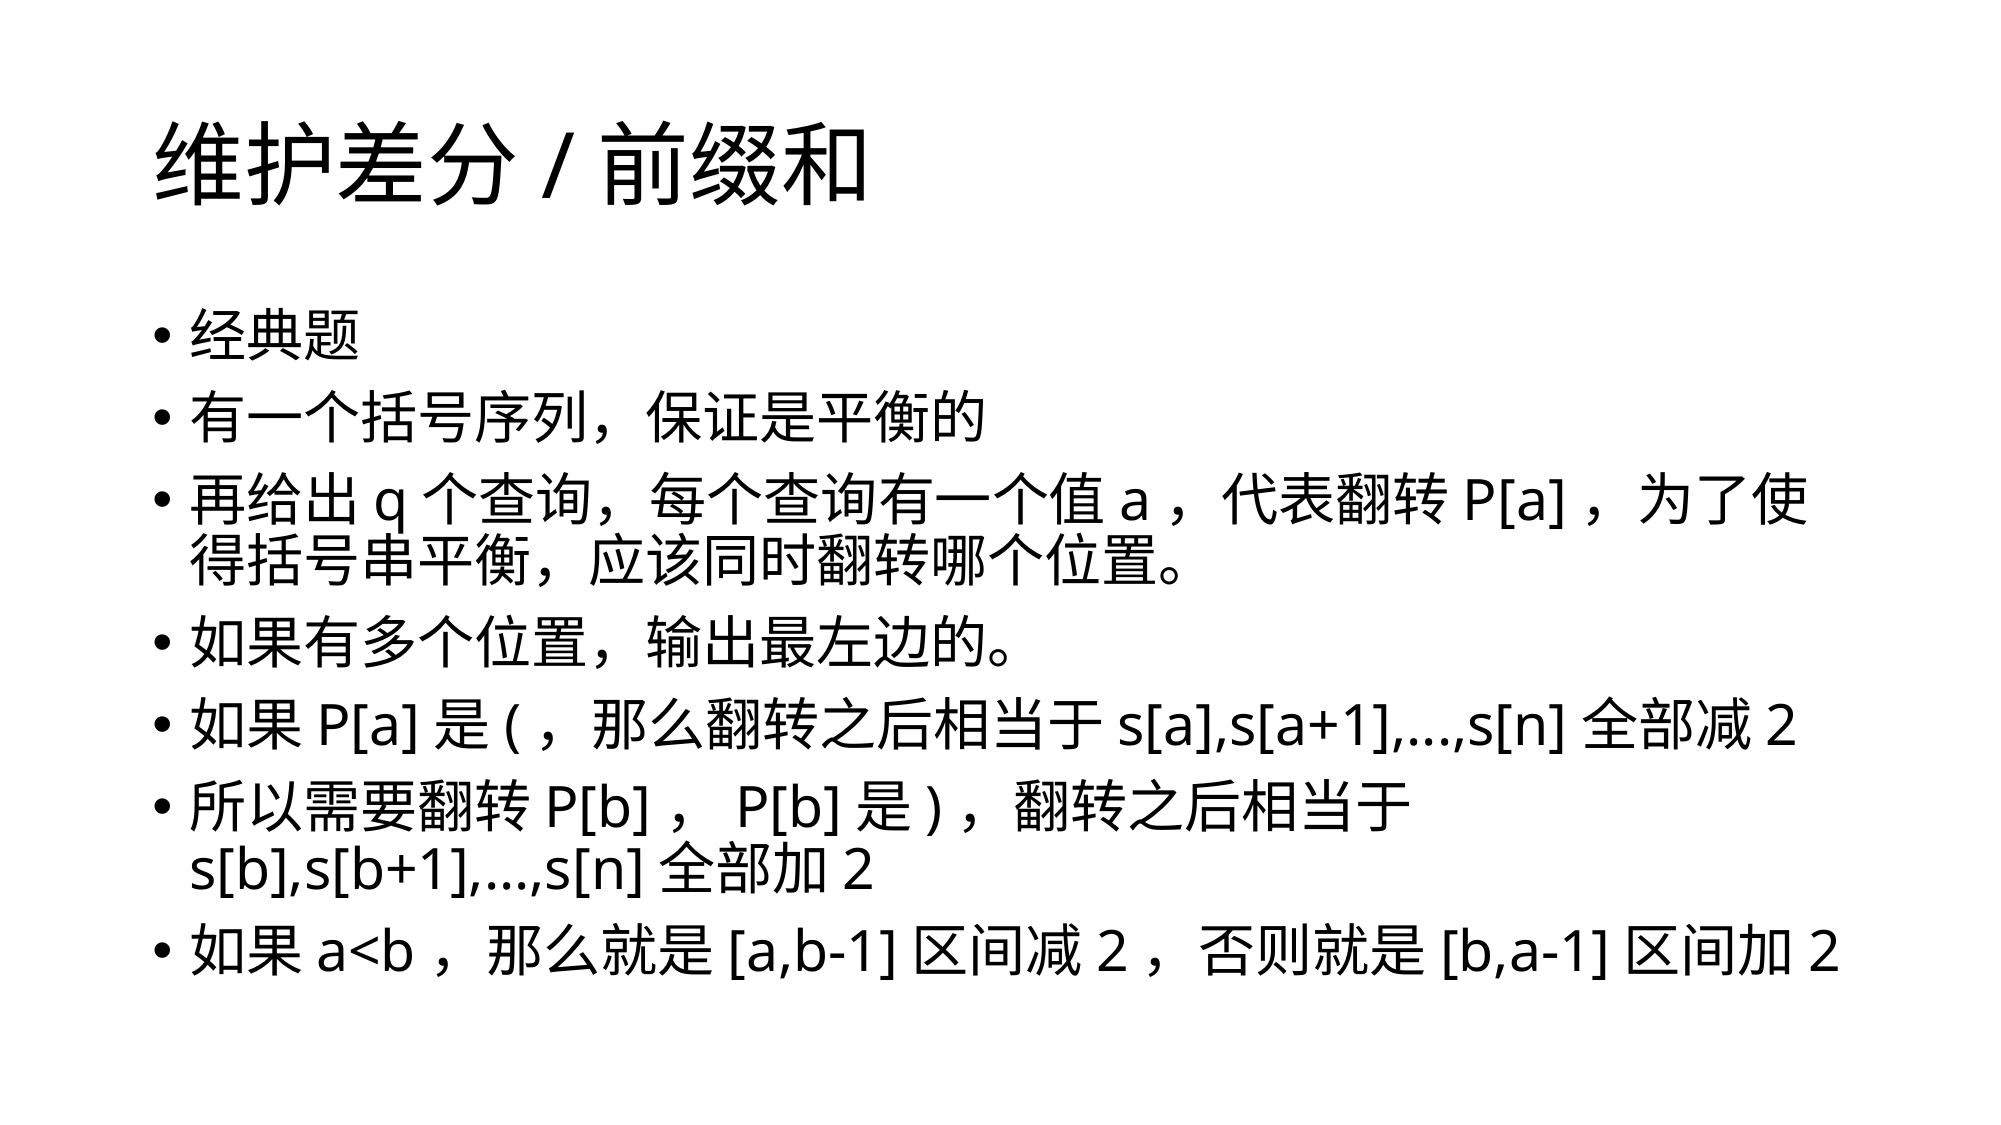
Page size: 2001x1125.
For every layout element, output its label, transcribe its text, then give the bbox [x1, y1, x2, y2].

list 经典题 有一个括号序列，保证是平衡的 再给出q个查询，每个查询有一个值a，代表翻转P[a]，为了使得括号串平衡，应该同时翻转哪个位置。 如果有多个位置，输出最左边的。 如果P[a]是(，那么翻转之后相当于s[a],s[a+1],...,s[n]全部减2 所以需要翻转P[b]，P[b]是)，翻转之后相当于s[b],s[b+1],...,s[n]全部加2 如果a<b，那么就是[a,b-1]区间减2，否则就是[b,a-1]区间加2 [137, 299, 1863, 1014]
title 维护差分/前缀和 [137, 59, 1863, 278]
